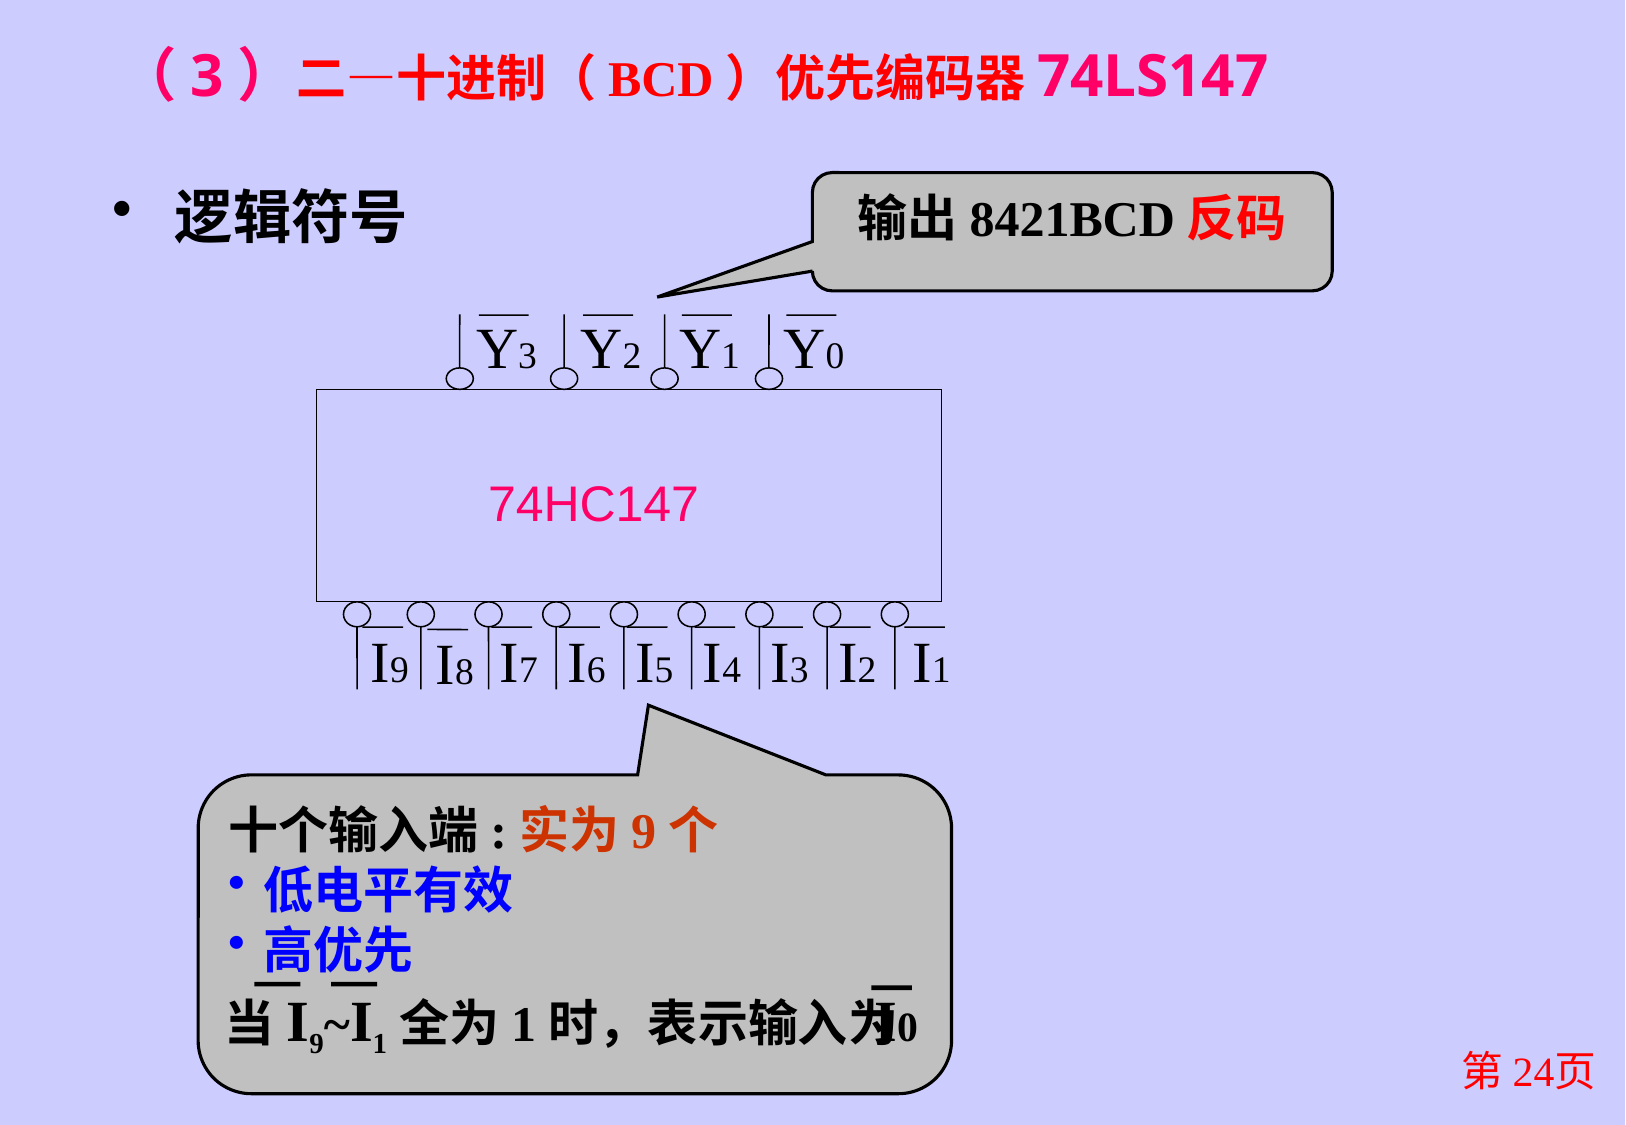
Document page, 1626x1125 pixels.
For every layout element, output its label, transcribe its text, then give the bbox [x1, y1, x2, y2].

text_box 逻辑符号 [97, 172, 423, 258]
slide_number 第24页 [1272, 1037, 1612, 1113]
text_box （3）二—十进制（BCD）优先编码器74LS147 [103, 31, 1344, 116]
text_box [316, 302, 967, 705]
text_box 输出8421BCD反码 [657, 172, 1333, 298]
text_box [197, 774, 990, 1094]
